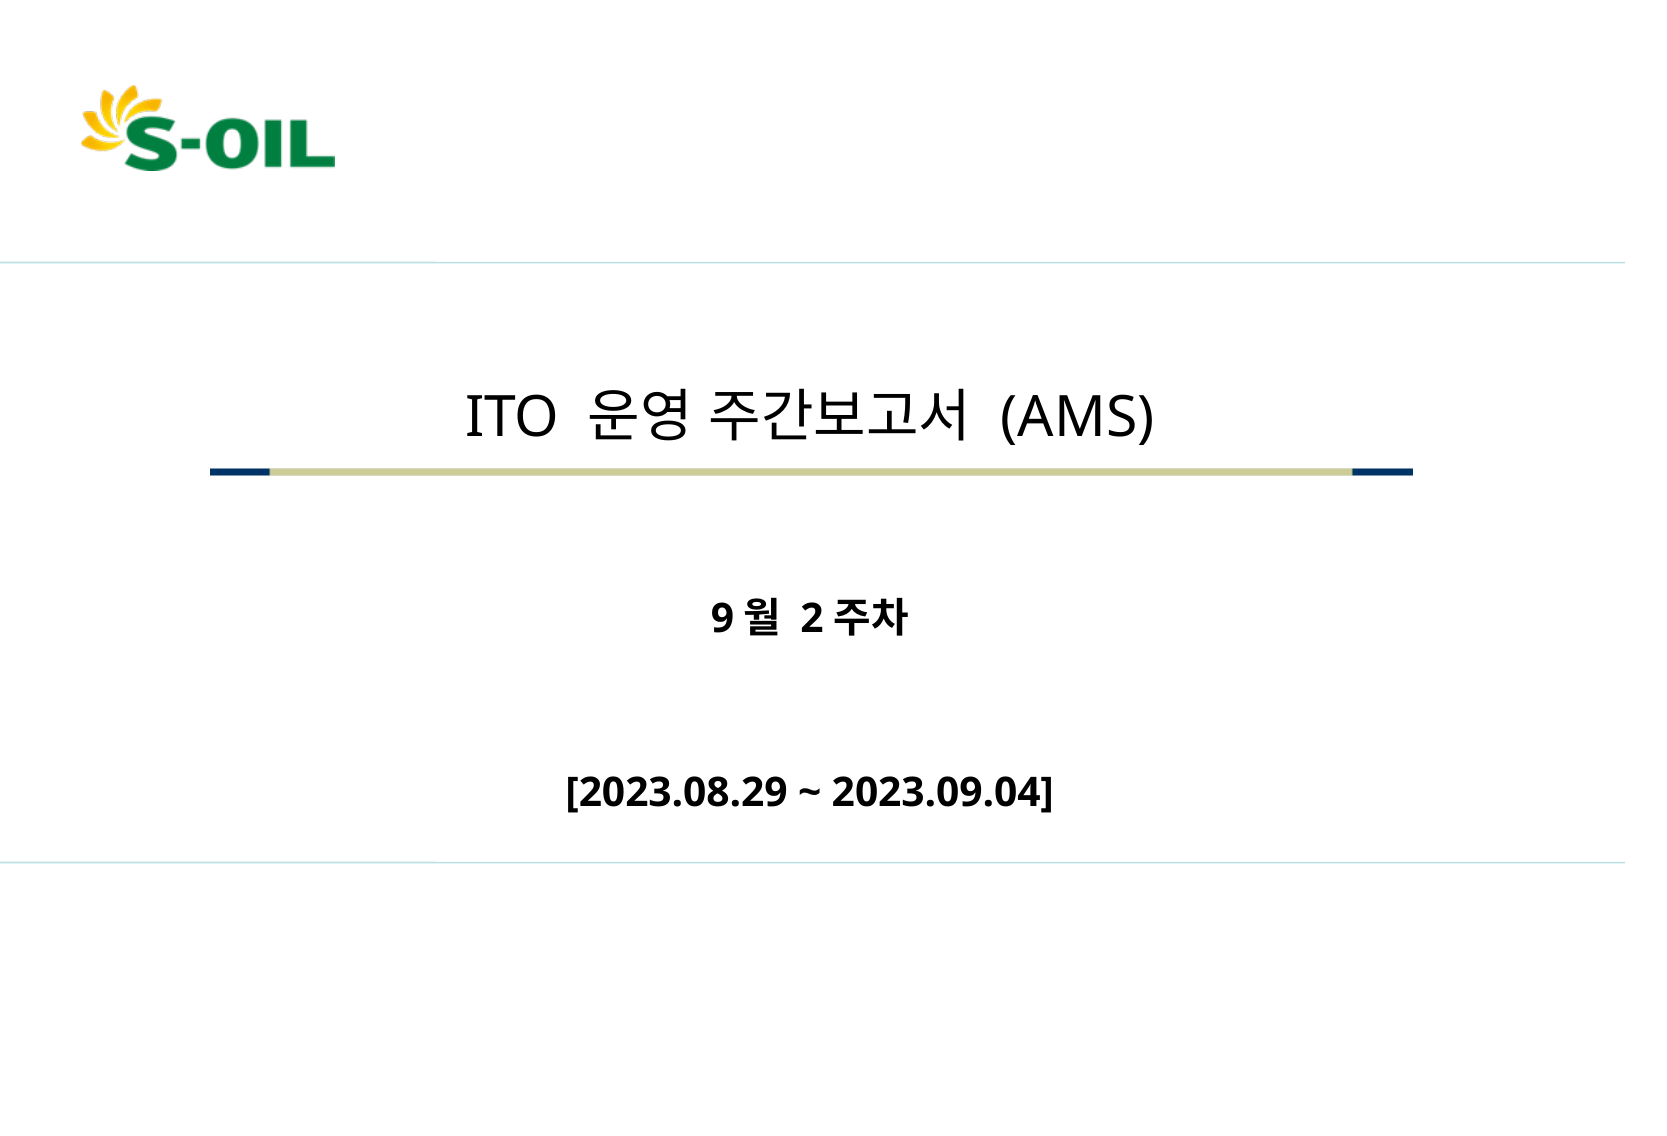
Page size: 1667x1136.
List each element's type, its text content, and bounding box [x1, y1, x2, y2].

picture [210, 464, 1413, 480]
text_box 9월 2주차 [696, 583, 924, 648]
picture [81, 85, 336, 171]
text_box [2023.08.29 ~ 2023.09.04] [497, 768, 1123, 830]
text_box ITO 운영 주간보고서 (AMS) [336, 371, 1283, 455]
